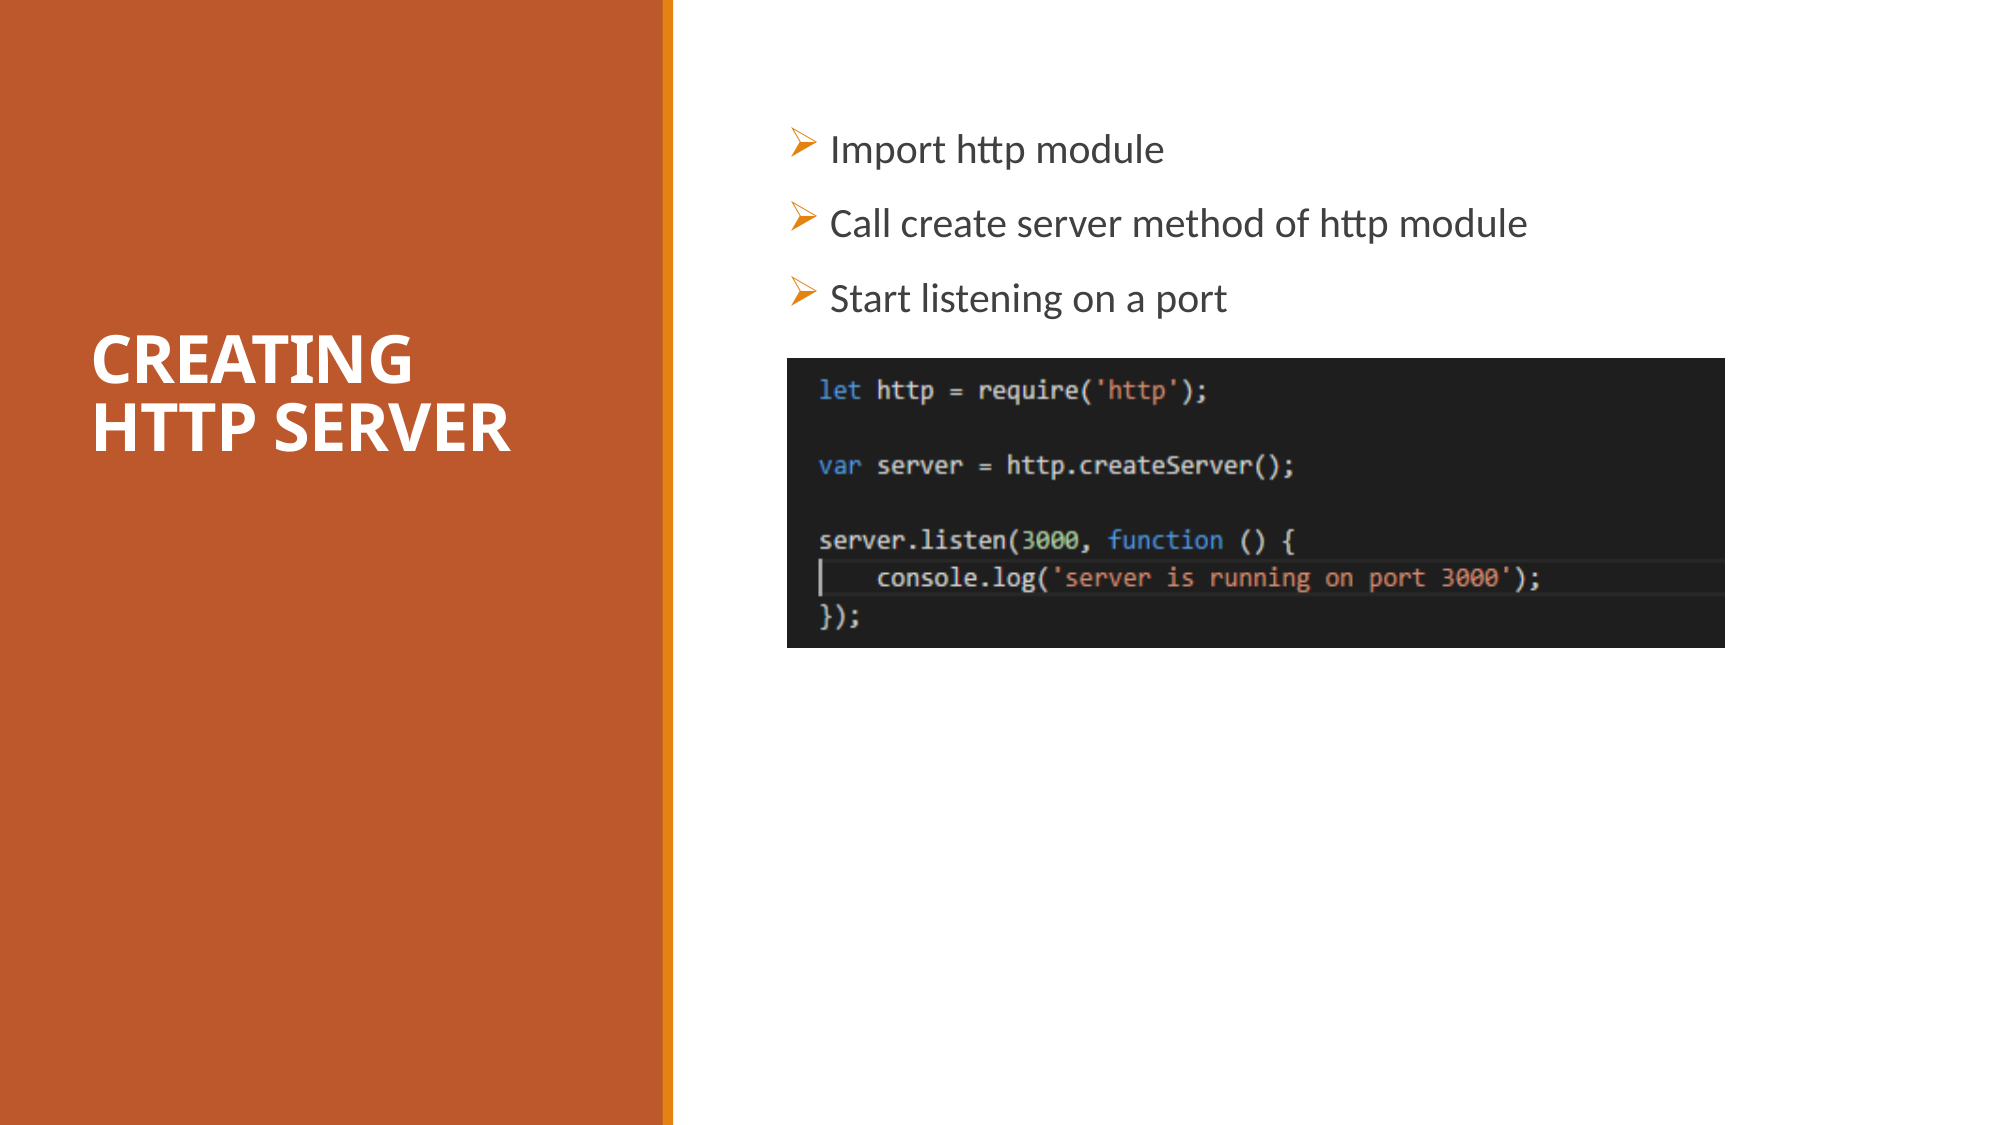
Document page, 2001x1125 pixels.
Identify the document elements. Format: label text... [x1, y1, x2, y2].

title CREATING HTTP SERVER [75, 97, 600, 473]
picture [786, 358, 1726, 649]
list Import http module Call create server method of http module Start listening on a port [787, 120, 1853, 983]
